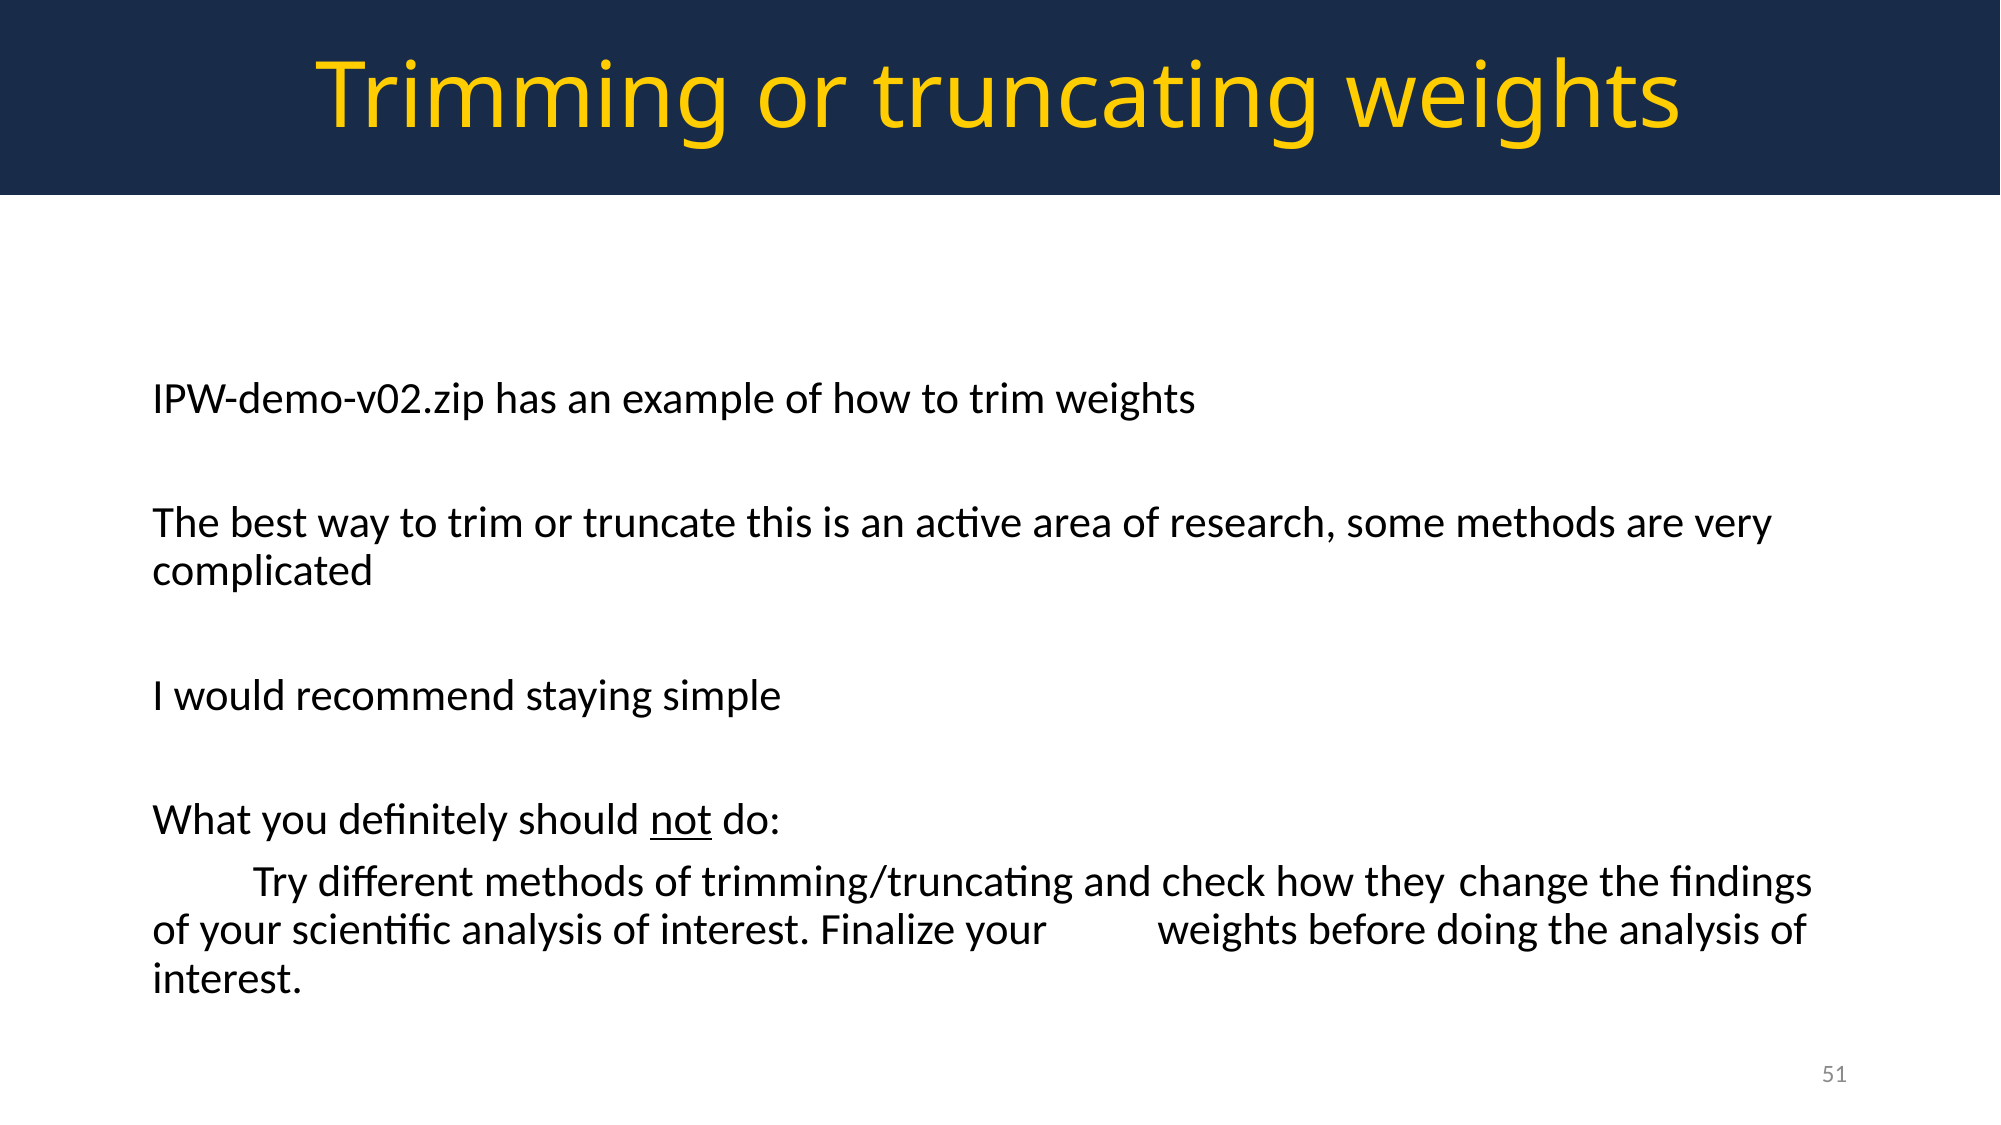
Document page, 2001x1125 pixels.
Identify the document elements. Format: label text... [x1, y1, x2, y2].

slide_number 51 [1412, 1042, 1863, 1103]
list IPW-demo-v02.zip has an example of how to trim weights The best way to trim or truncate this is an active area of research, some methods are very complicated I would recommend staying simple What you definitely should not do: Try different methods of trimming/truncating and check how they change the findings of your scientific analysis of interest. Finalize your weights before doing the analysis of interest. [137, 299, 1863, 1014]
text_box Trimming or truncating weights [0, 0, 2000, 195]
